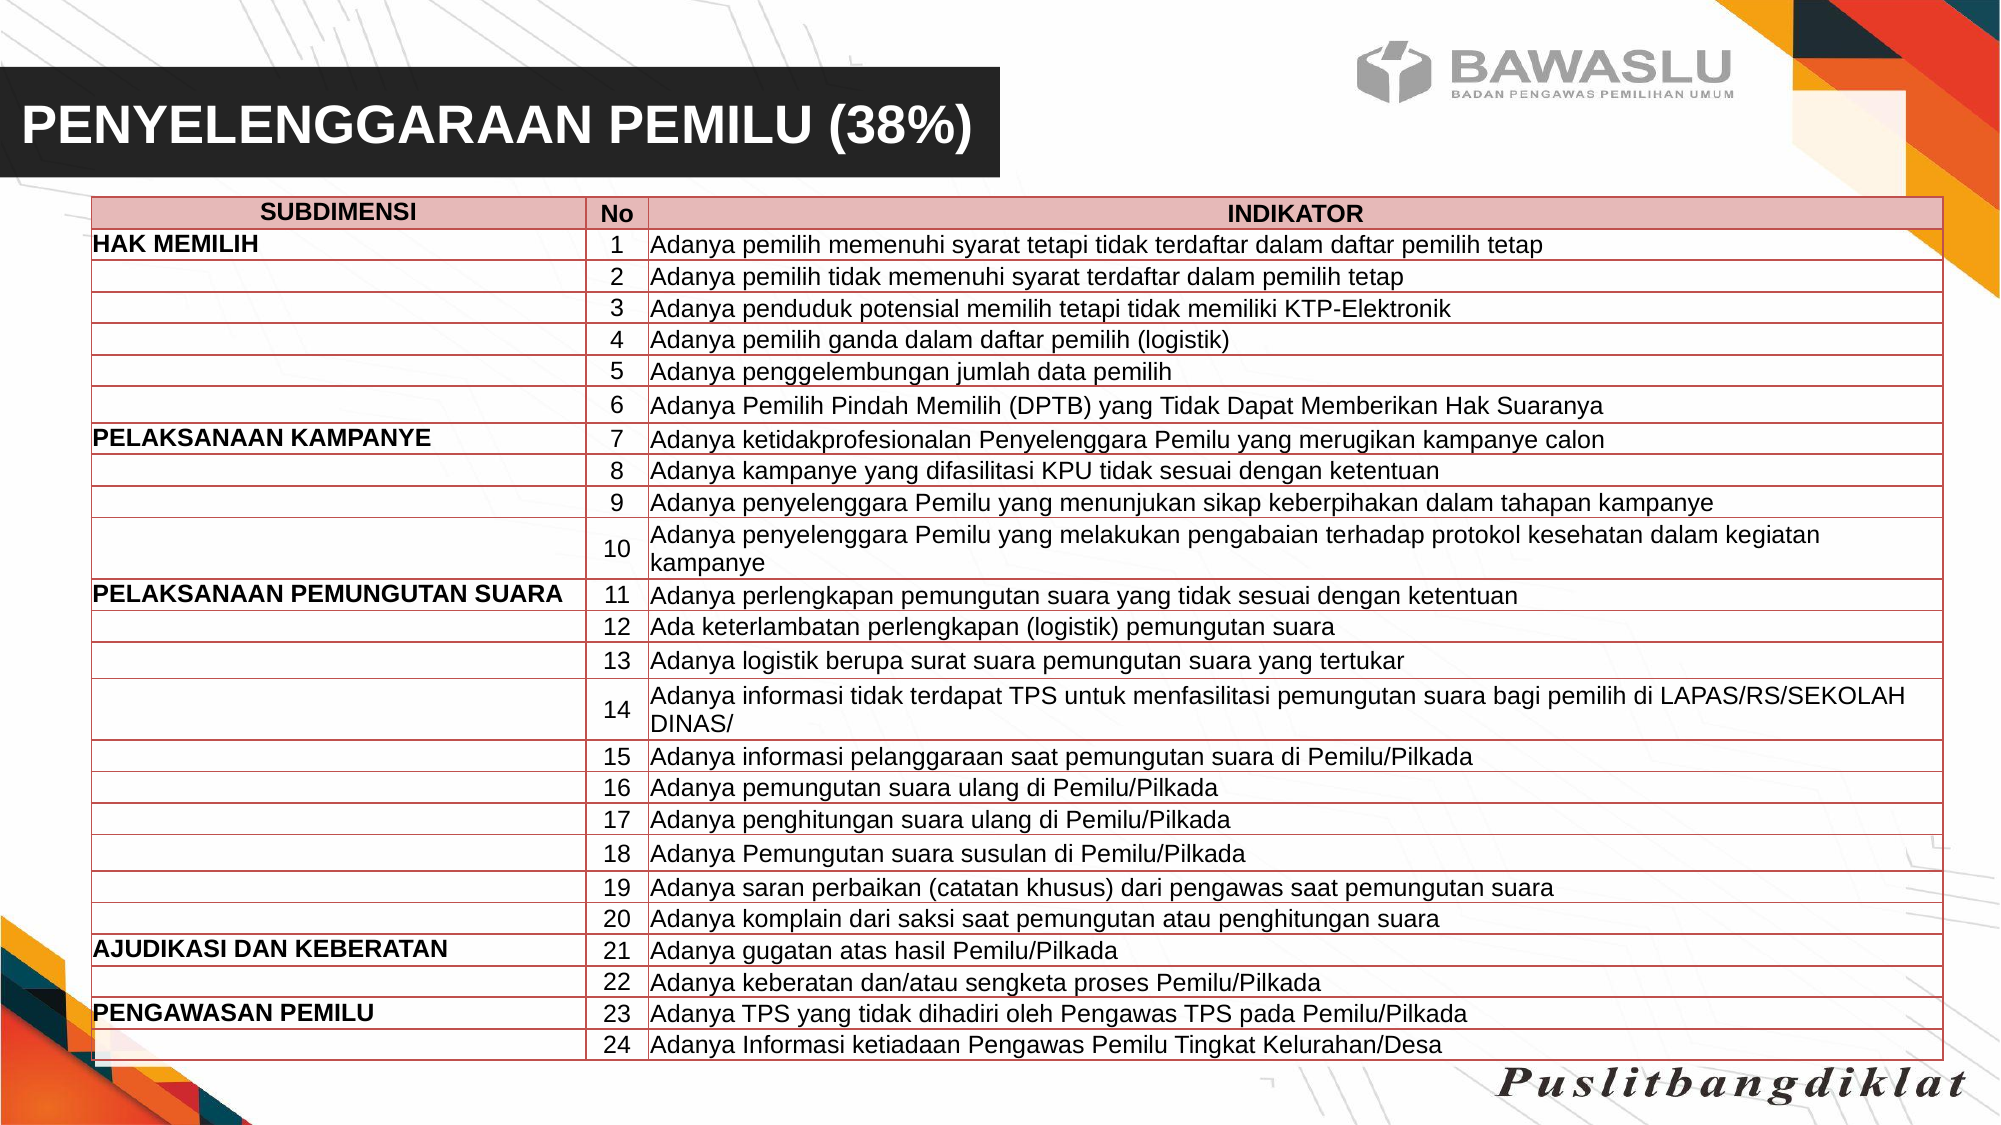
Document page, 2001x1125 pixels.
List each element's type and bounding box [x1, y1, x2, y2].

text_box [0, 66, 1052, 178]
picture [0, 0, 2000, 1125]
